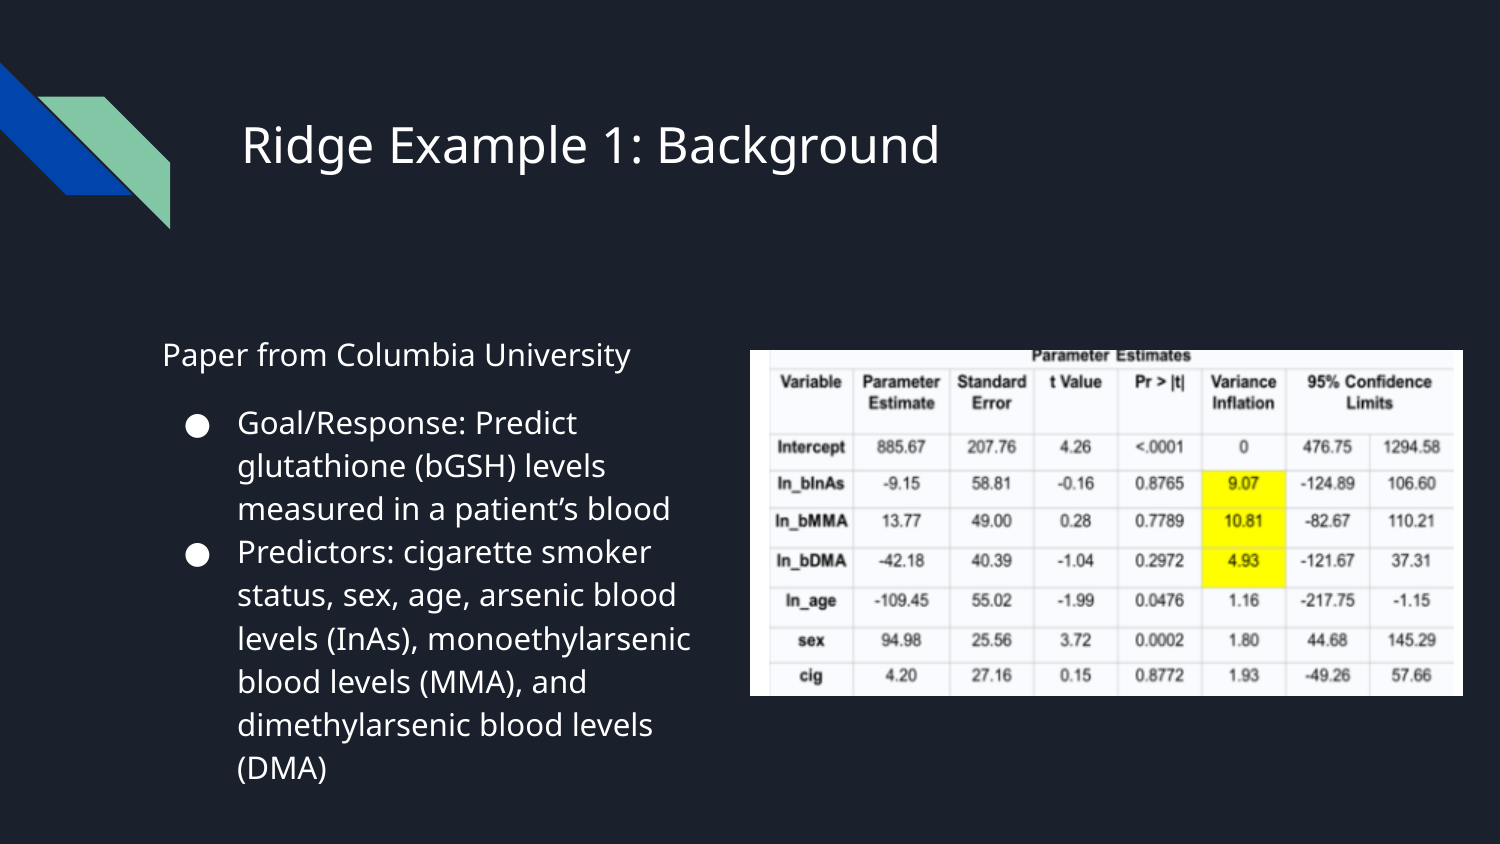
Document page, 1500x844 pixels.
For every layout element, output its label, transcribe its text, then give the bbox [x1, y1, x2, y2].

list Paper from Columbia University Goal/Response: Predict glutathione (bGSH) levels measured in a patient’s blood Predictors: cigarette smoker status, sex, age, arsenic blood levels (InAs), monoethylarsenic blood levels (MMA), and dimethylarsenic blood levels (DMA) [147, 314, 750, 732]
title Ridge Example 1: Background [226, 98, 1380, 263]
picture [749, 350, 1463, 696]
